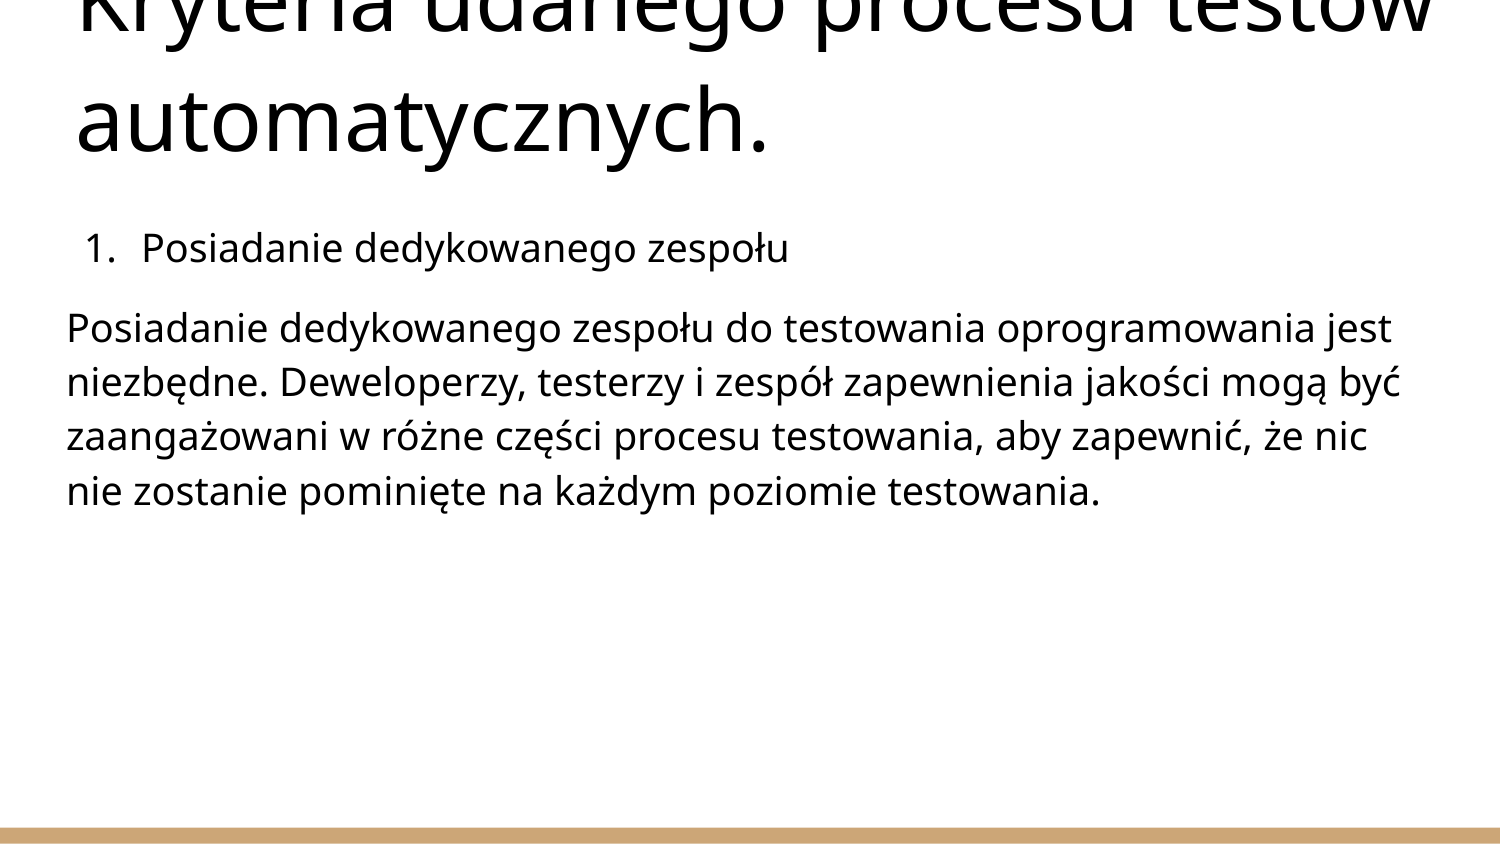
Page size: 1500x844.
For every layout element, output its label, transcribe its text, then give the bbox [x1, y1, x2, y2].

list Posiadanie dedykowanego zespołu Posiadanie dedykowanego zespołu do testowania oprogramowania jest niezbędne. Deweloperzy, testerzy i zespół zapewnienia jakości mogą być zaangażowani w różne części procesu testowania, aby zapewnić, że nic nie zostanie pominięte na każdym poziomie testowania. [51, 200, 1449, 752]
title Kryteria udanego procesu testów automatycznych. [60, 71, 1476, 185]
